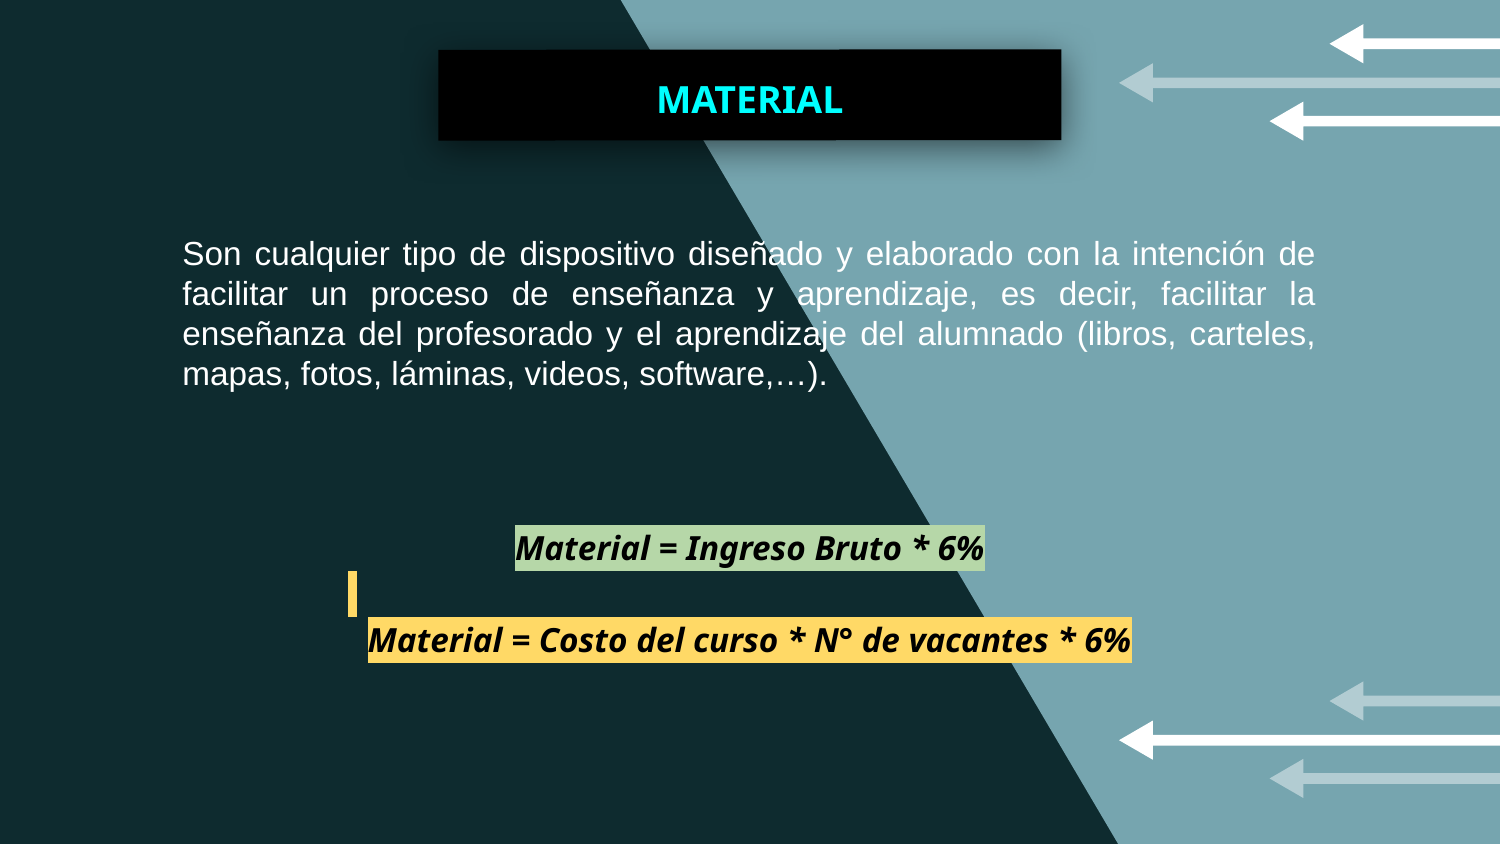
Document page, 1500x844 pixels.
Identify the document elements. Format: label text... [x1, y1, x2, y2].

text_box Son cualquier tipo de dispositivo diseñado y elaborado con la intención de facilitar un proceso de enseñanza y aprendizaje, es decir, facilitar la enseñanza del profesorado y el aprendizaje del alumnado (libros, carteles, mapas, fotos, láminas, videos, software,…). [167, 217, 1333, 461]
text_box [620, 0, 1500, 844]
text_box [1119, 63, 1500, 103]
text_box MATERIAL [438, 49, 1062, 141]
text_box Material = Ingreso Bruto * 6% Material = Costo del curso * N° de vacantes * 6% [333, 492, 1167, 688]
text_box [1269, 101, 1500, 141]
text_box [1329, 681, 1500, 721]
text_box [1119, 720, 1500, 760]
text_box [1329, 24, 1500, 64]
text_box [1269, 758, 1500, 799]
